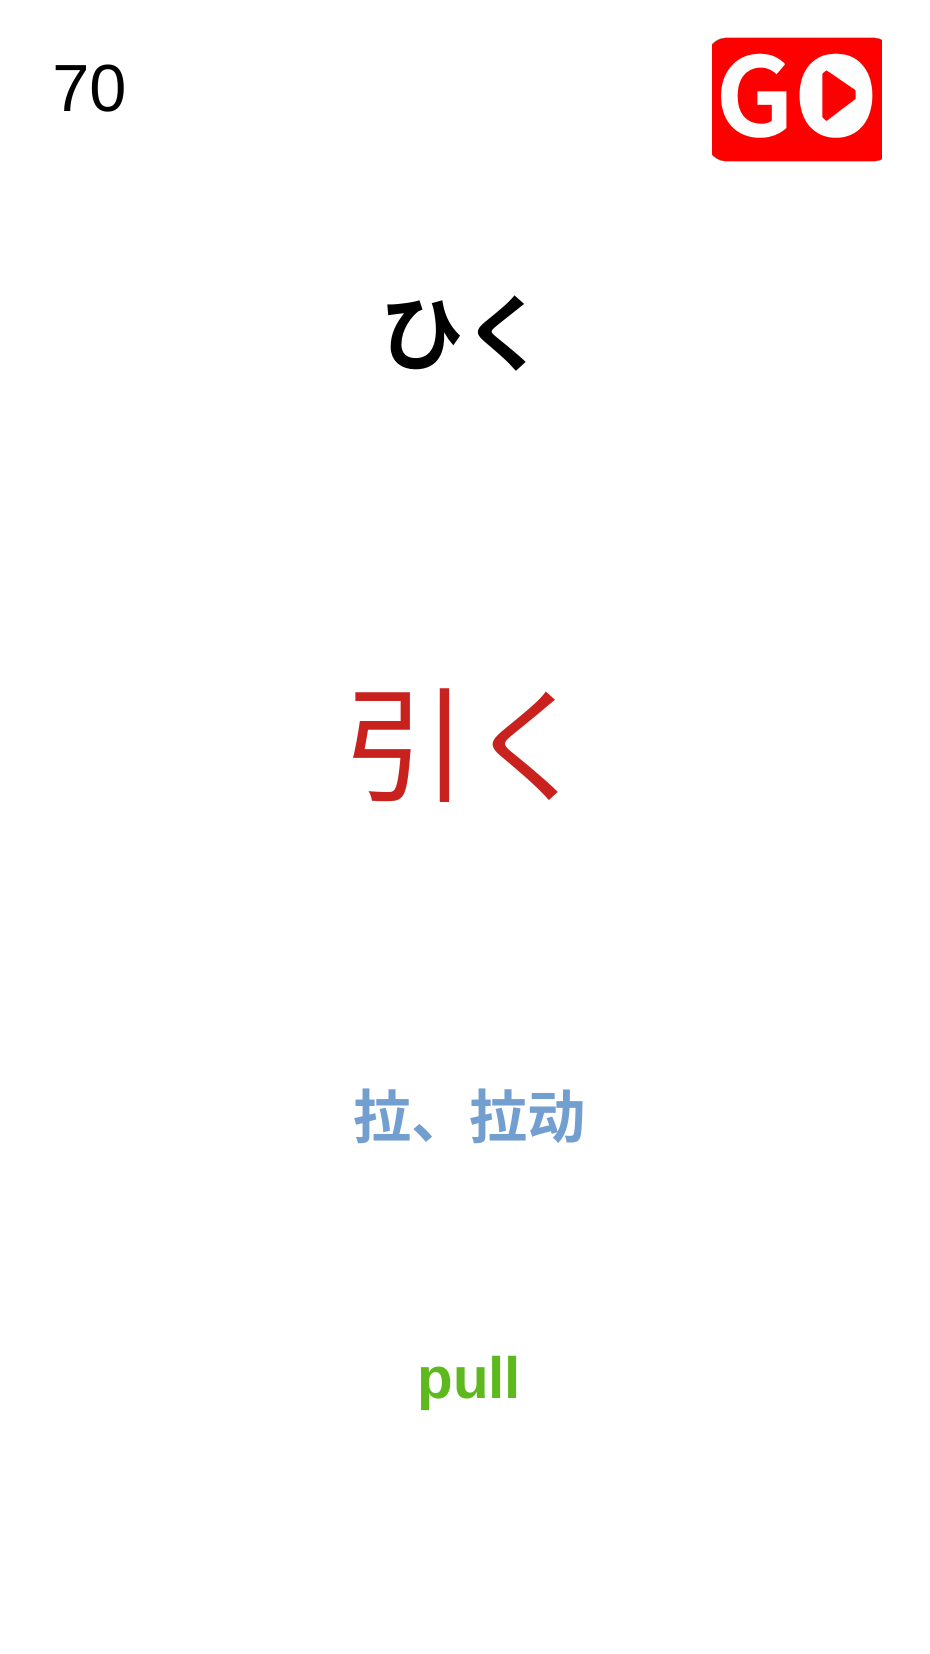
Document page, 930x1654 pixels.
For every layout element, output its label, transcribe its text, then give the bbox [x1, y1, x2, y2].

text_box ひく [33, 257, 894, 405]
text_box pull [39, 1301, 900, 1450]
text_box 拉、拉动 [39, 1041, 900, 1189]
text_box 70 [37, 37, 710, 132]
text_box 引く [37, 668, 898, 816]
picture [712, 37, 882, 162]
